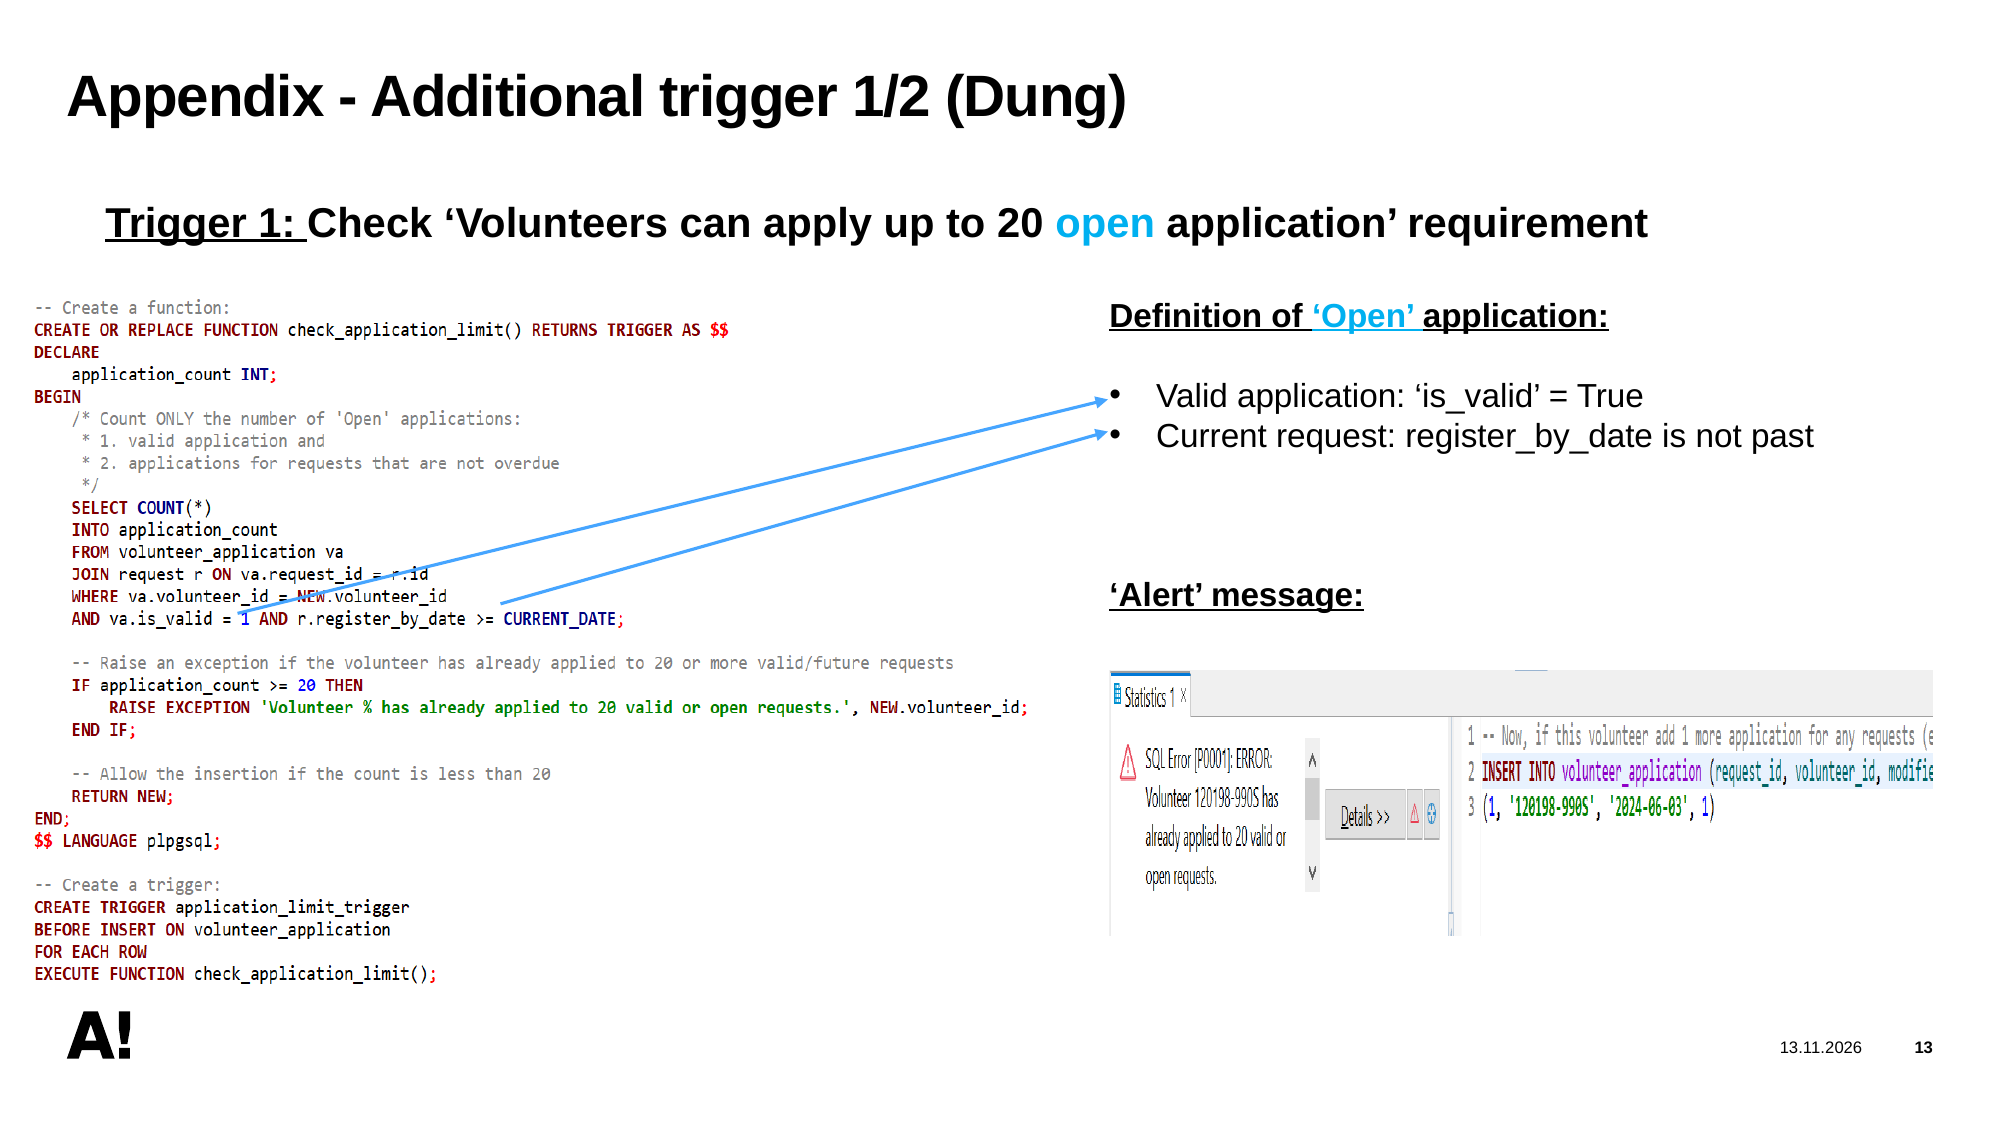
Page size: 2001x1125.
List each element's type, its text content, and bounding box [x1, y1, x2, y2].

picture [1109, 670, 1933, 936]
text_box Definition of ‘Open’ application: Valid application: ‘is_valid’ = True Current request: register_by_date is not past [1094, 286, 2000, 462]
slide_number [1673, 1035, 1862, 1059]
picture [32, 296, 1046, 991]
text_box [237, 399, 1108, 614]
text_box Trigger 1: Check ‘Volunteers can apply up to 20 open application’ requirement [90, 188, 1781, 253]
title Appendix - Additional trigger 1/2 (Dung) [66, 66, 1933, 244]
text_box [500, 431, 1108, 604]
slide_number 13 [1862, 1035, 1933, 1059]
text_box ‘Alert’ message: [1094, 566, 2000, 701]
